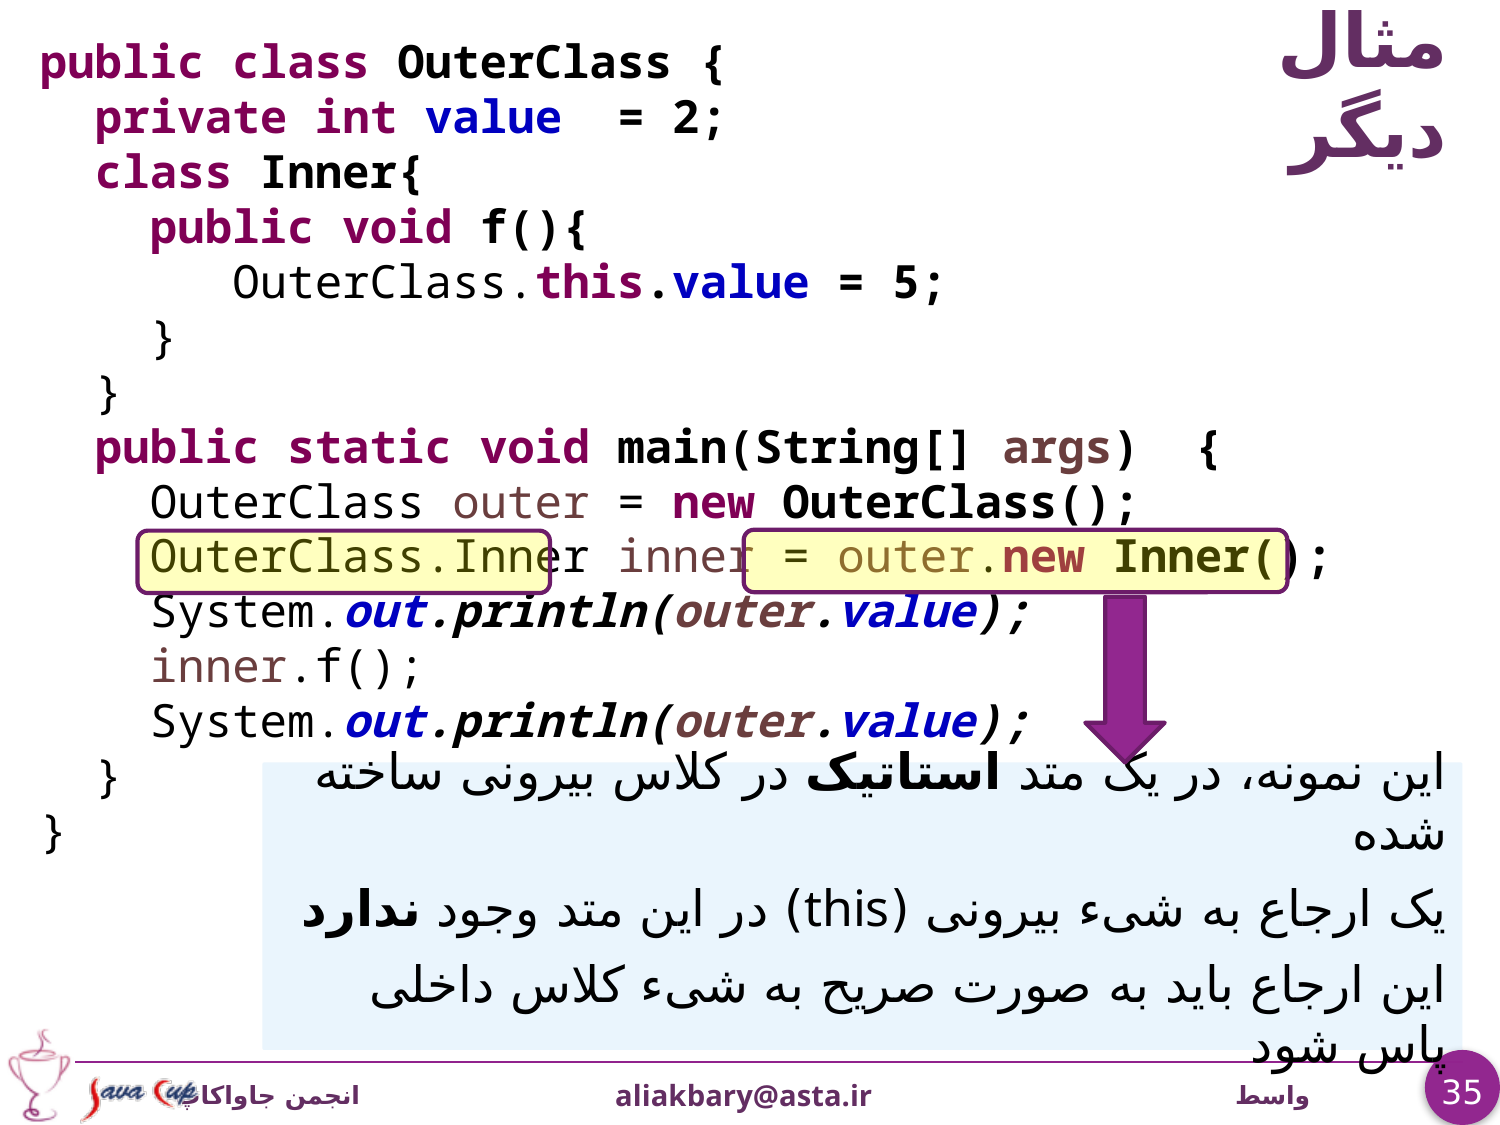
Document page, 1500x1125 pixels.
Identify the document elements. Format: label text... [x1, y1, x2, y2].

text_box [741, 527, 1290, 595]
list public class OuterClass { private int value = 2; class Inner{ public void f(){ OuterClass.this.value = 5; } } public static void main(String[] args) { OuterClass outer = new OuterClass(); OuterClass.Inner inner = outer.new Inner(); System.out.println(outer.value); inner.f(); System.out.println(outer.value); } } [24, 24, 1463, 1050]
text_box این نمونه، در یک متد استاتیک در کلاس بیرونی ساخته شده یک ارجاع به شیء بیرونی (this) در این متد وجود ندارد این ارجاع باید به صورت صریح به شیء کلاس داخلی پاس شود [260, 760, 1465, 1053]
text_box [1083, 594, 1167, 765]
text_box [135, 528, 553, 596]
picture [6, 1028, 75, 1125]
picture [79, 1076, 200, 1125]
